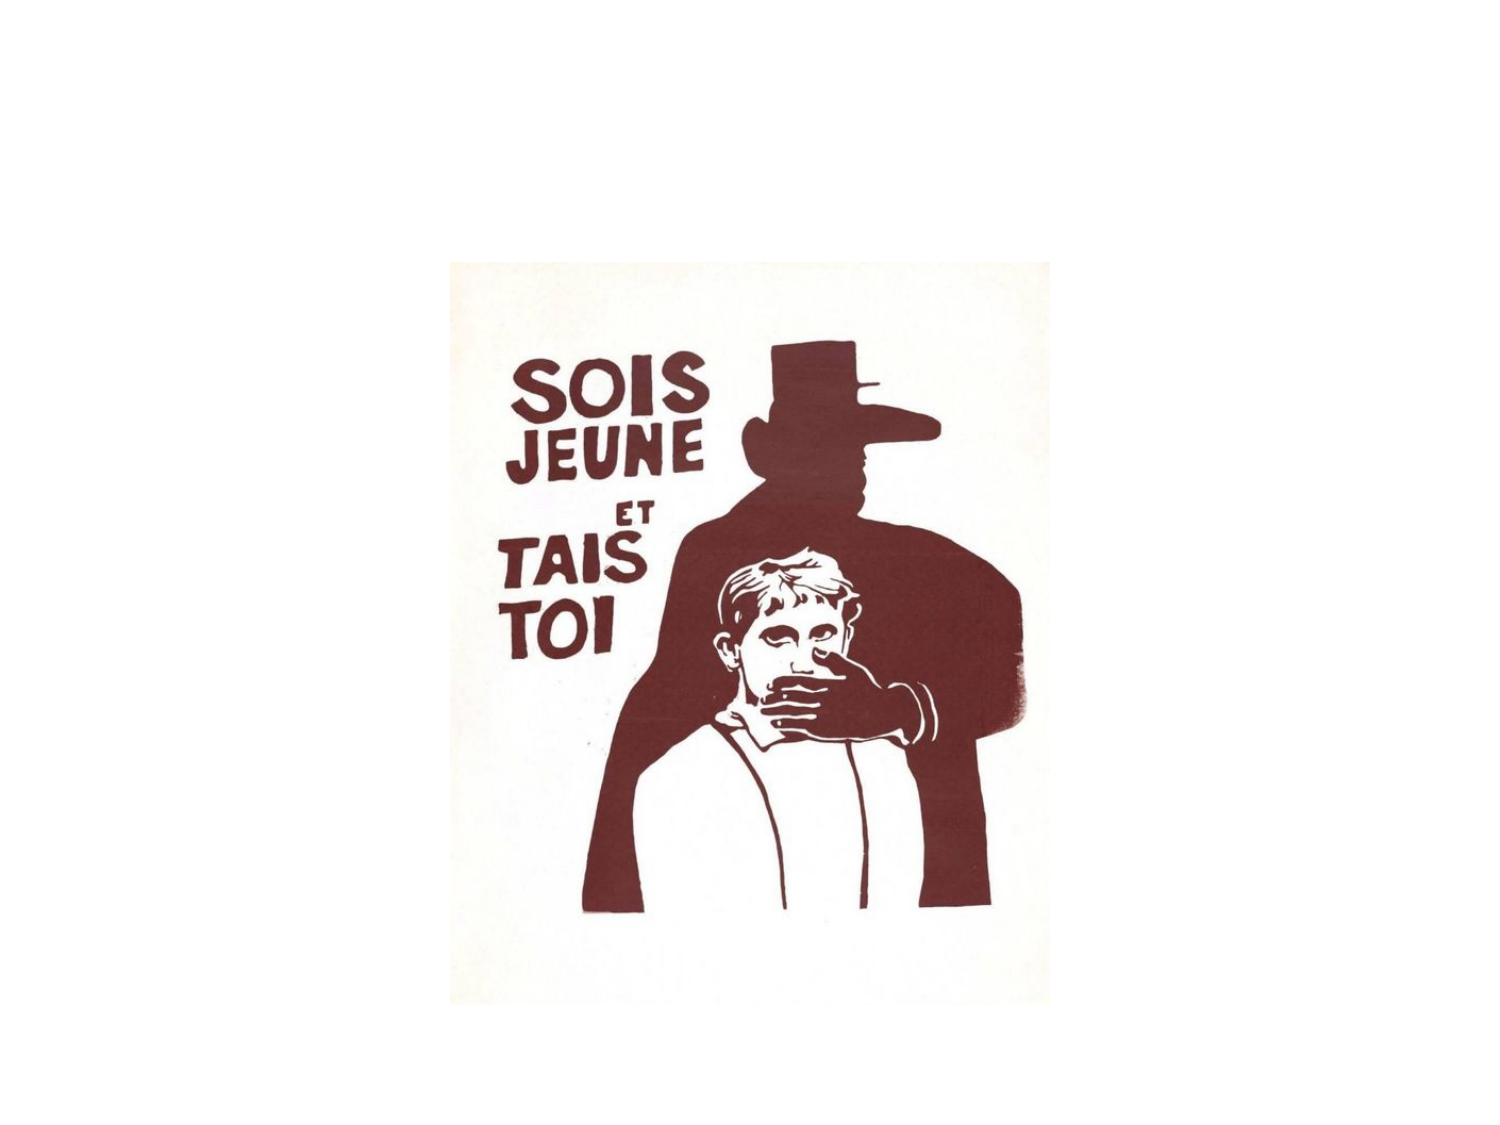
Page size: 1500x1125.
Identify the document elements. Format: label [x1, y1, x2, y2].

list [449, 262, 1051, 1006]
